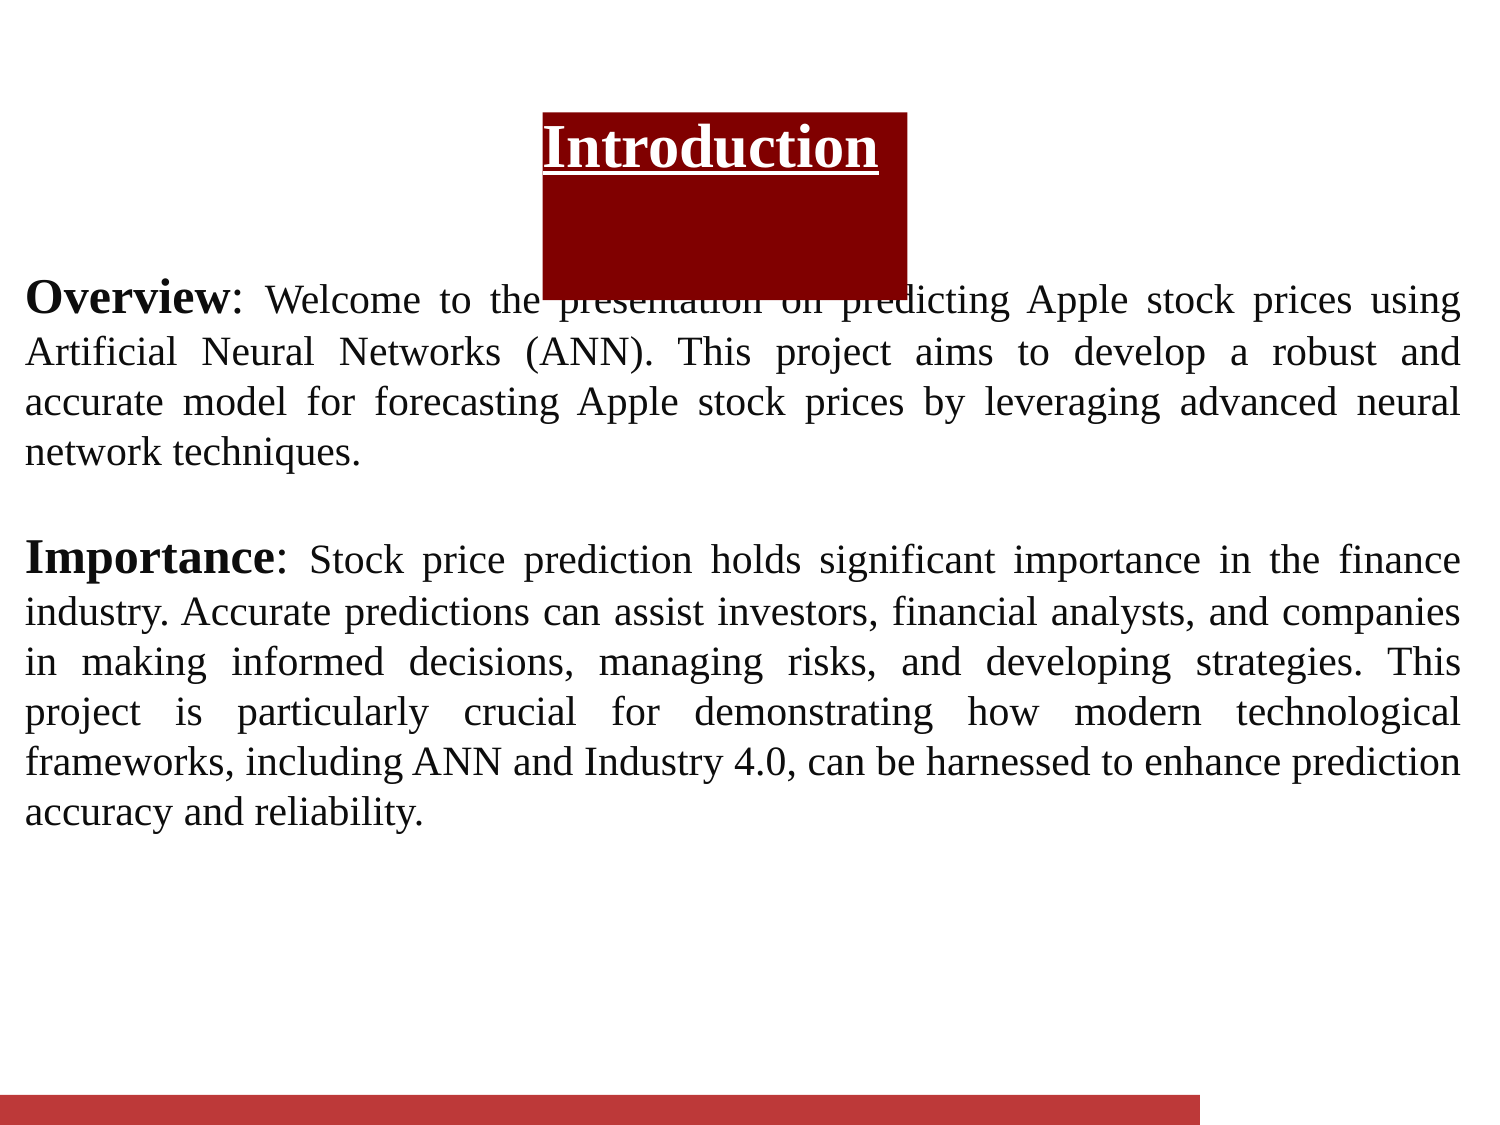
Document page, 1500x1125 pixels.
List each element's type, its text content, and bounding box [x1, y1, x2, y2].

title Introduction [542, 112, 908, 301]
text_box Overview: Welcome to the presentation on predicting Apple stock prices using Artificial Neural Networks (ANN). This project aims to develop a robust and accurate model for forecasting Apple stock prices by leveraging advanced neural network techniques. Importance: Stock price prediction holds significant importance in the finance industry. Accurate predictions can assist investors, financial analysts, and companies in making informed decisions, managing risks, and developing strategies. This project is particularly crucial for demonstrating how modern technological frameworks, including ANN and Industry 4.0, can be harnessed to enhance prediction accuracy and reliability. [24, 224, 1463, 936]
